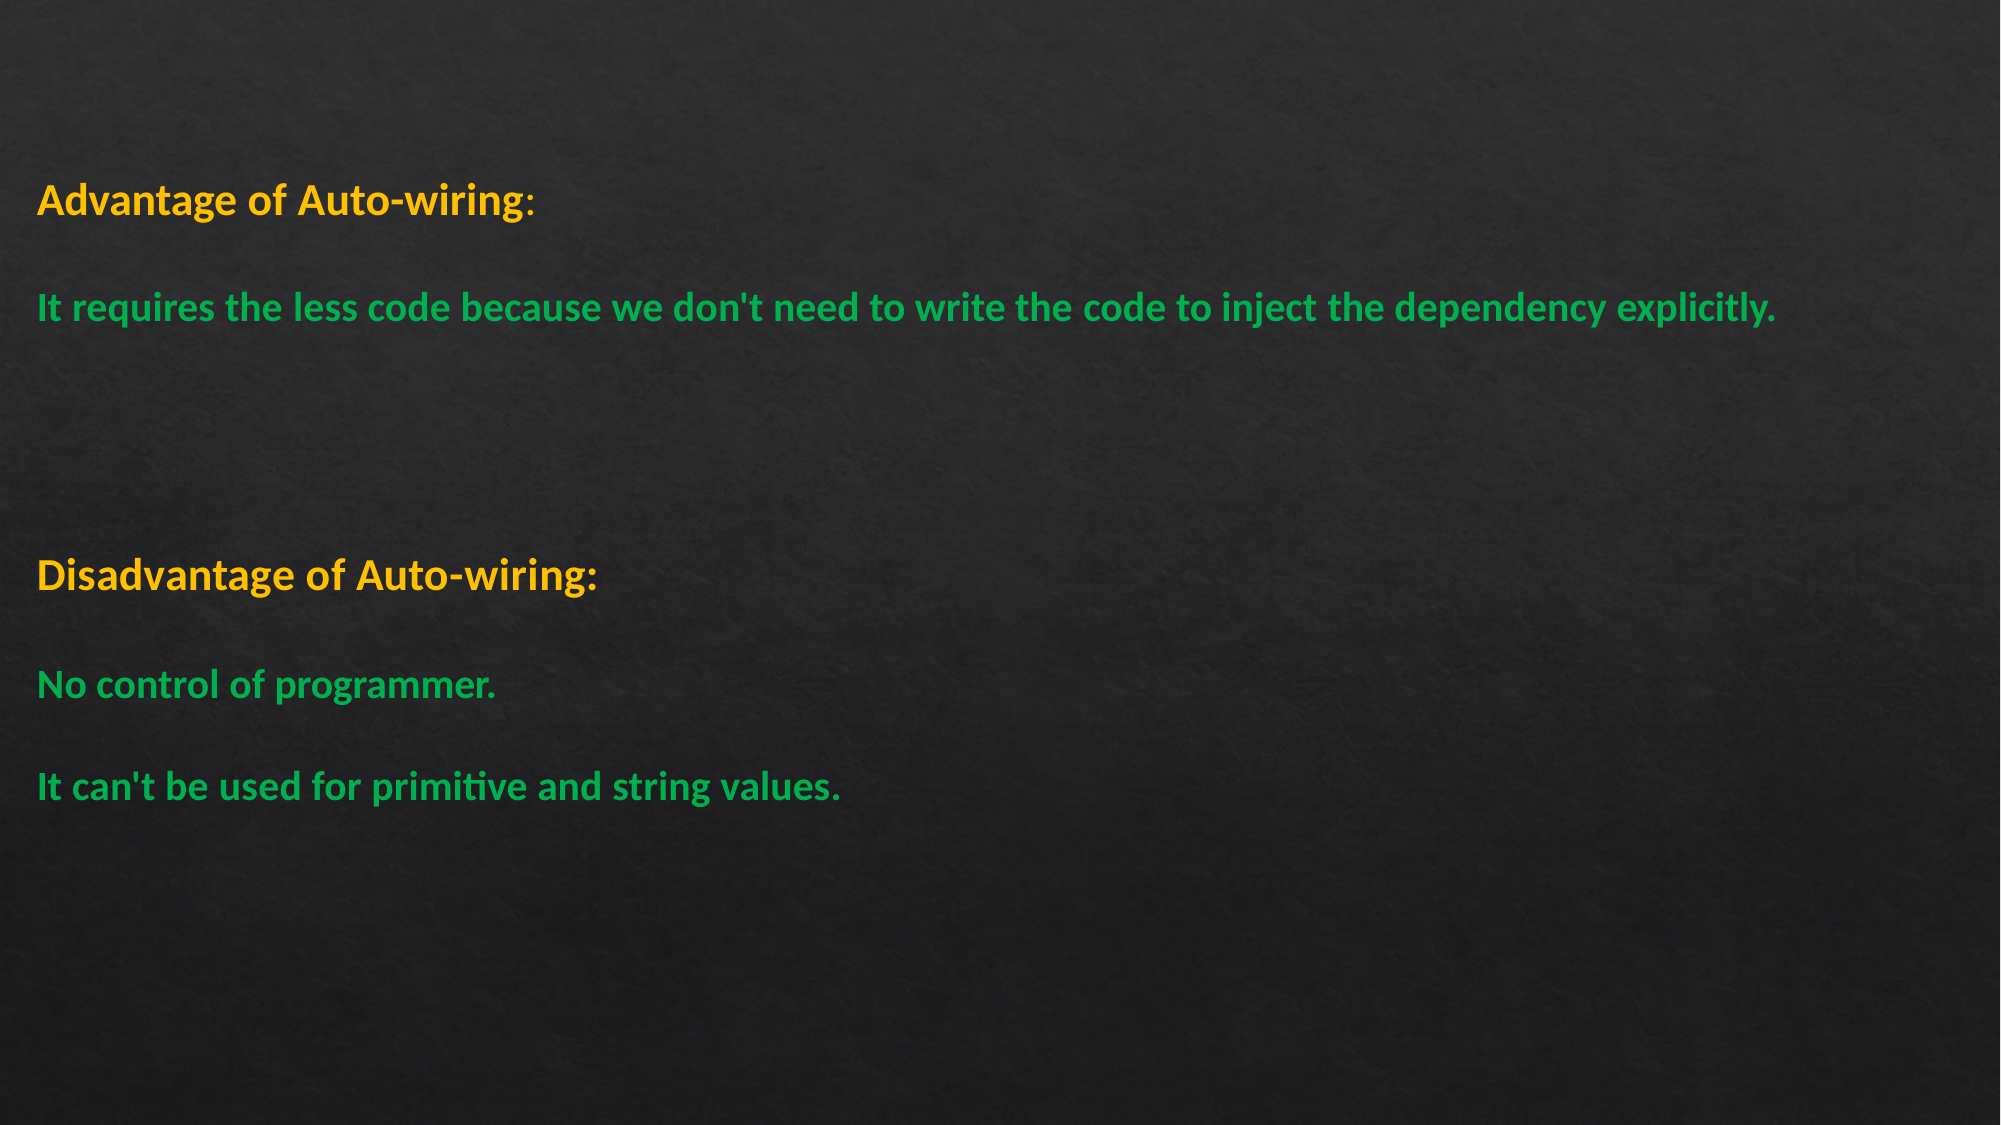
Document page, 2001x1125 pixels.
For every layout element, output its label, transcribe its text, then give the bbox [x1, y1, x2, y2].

text_box Advantage of Auto-wiring: It requires the less code because we don't need to write the code to inject the dependency explicitly. Disadvantage of Auto-wiring: No control of programmer. It can't be used for primitive and string values. [19, 162, 2000, 816]
